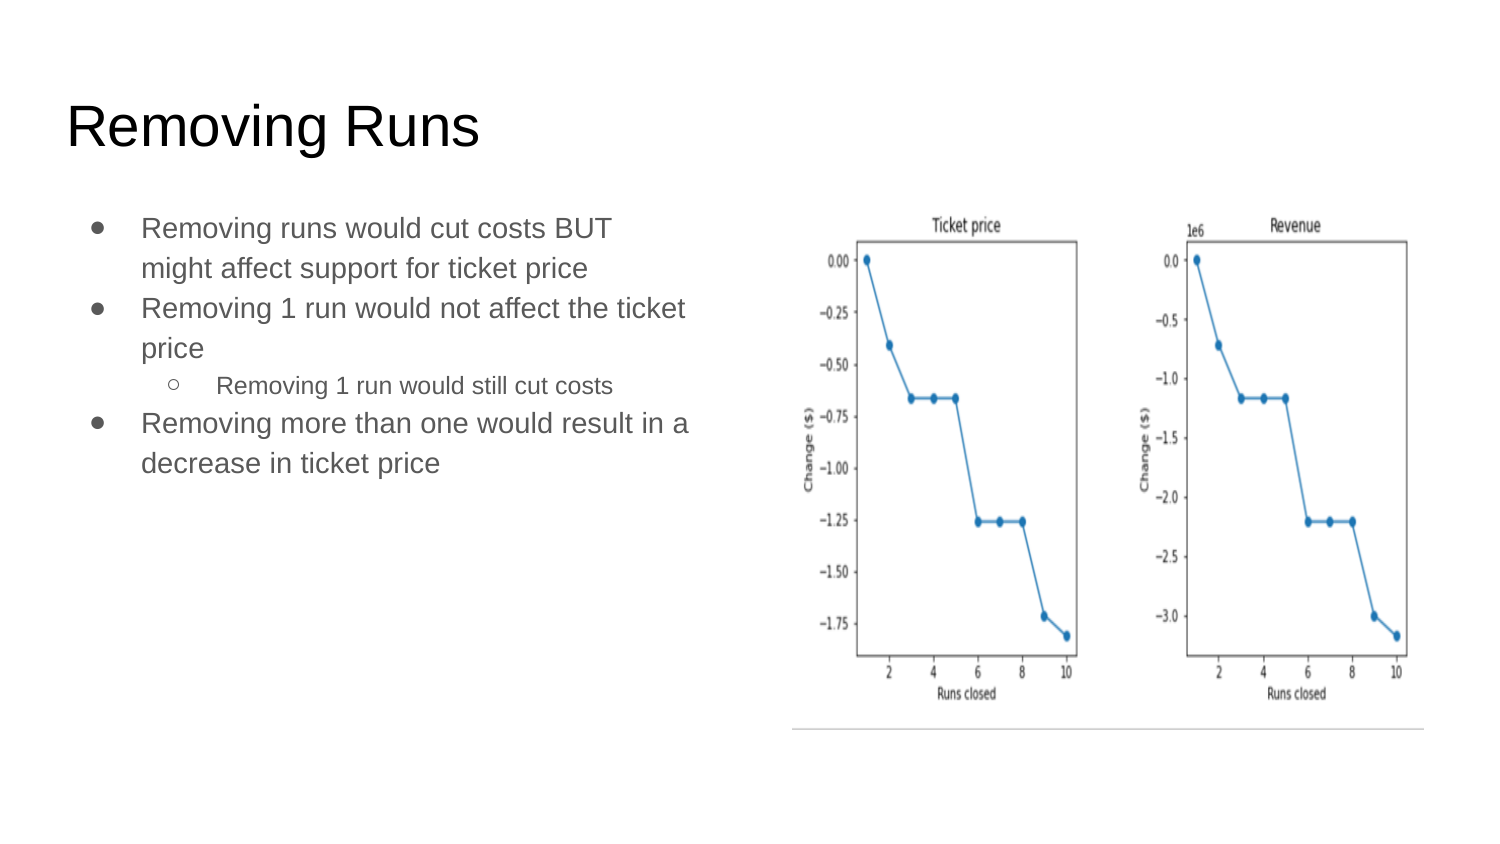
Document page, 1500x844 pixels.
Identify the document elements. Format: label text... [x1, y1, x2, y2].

picture [792, 201, 1424, 731]
title Removing Runs [51, 72, 1449, 167]
list Removing runs would cut costs BUT might affect support for ticket price Removing 1 run would not affect the ticket price Removing 1 run would still cut costs Removing more than one would result in a decrease in ticket price [51, 189, 708, 750]
